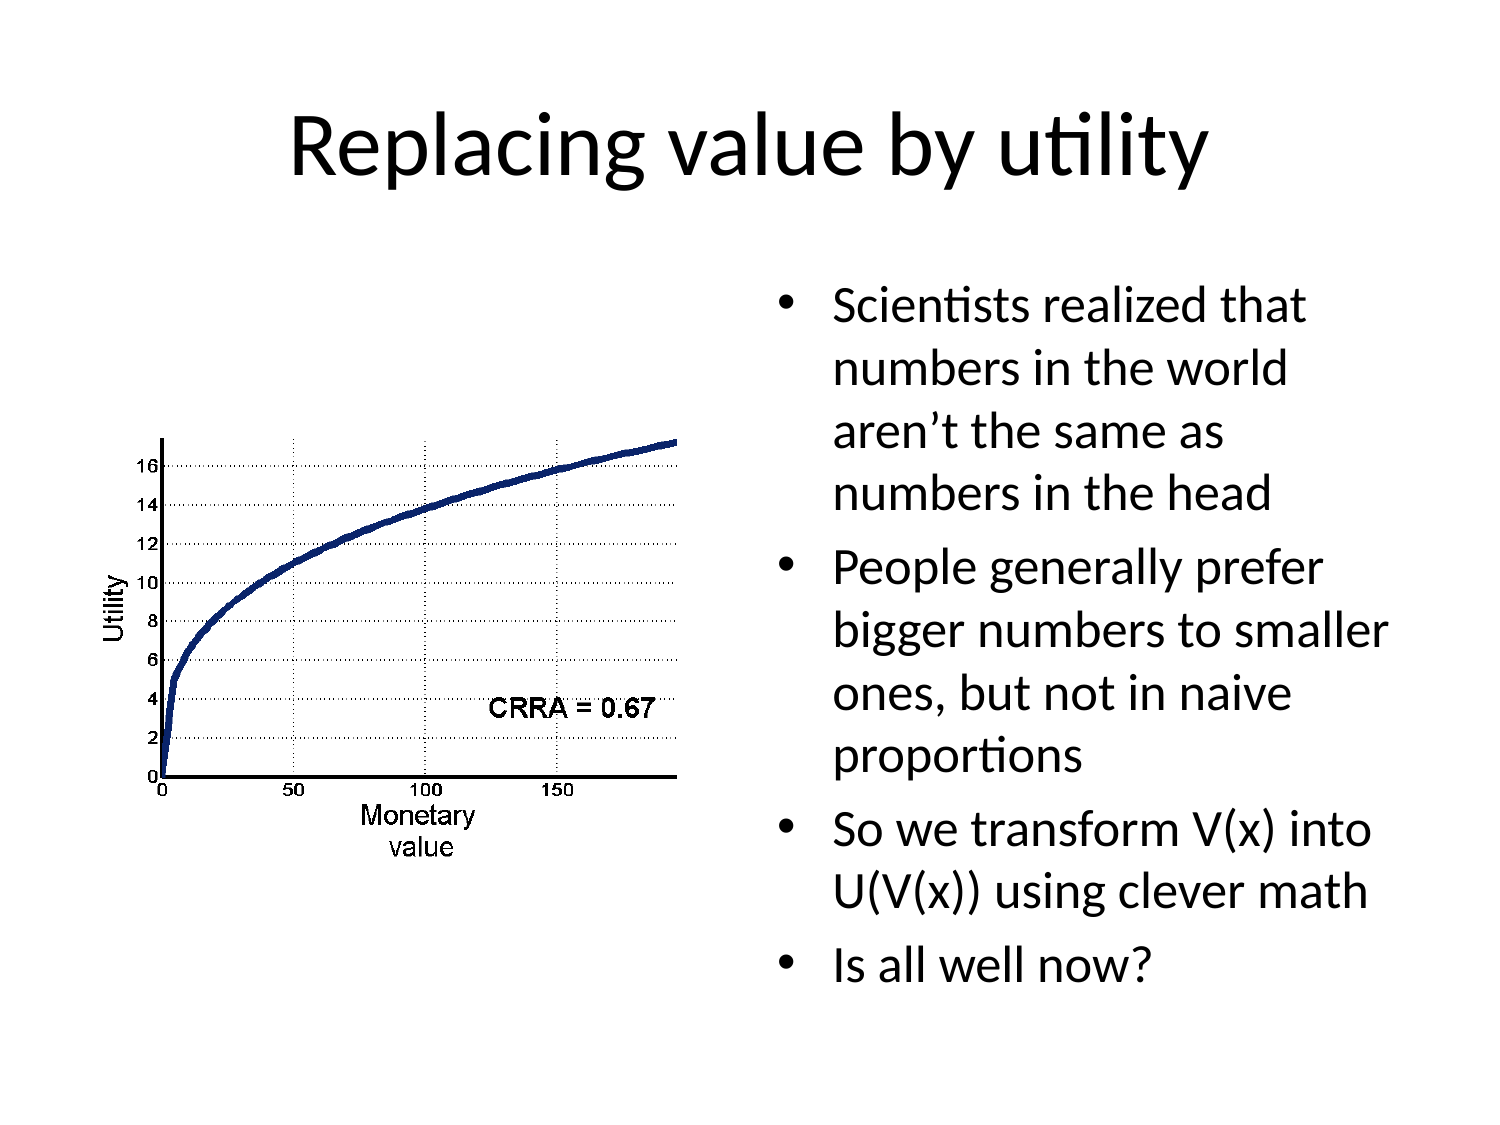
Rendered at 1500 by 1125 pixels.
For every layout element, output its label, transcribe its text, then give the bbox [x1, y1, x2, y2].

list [74, 403, 738, 864]
title Replacing value by utility [75, 45, 1425, 233]
list Scientists realized that numbers in the world aren’t the same as numbers in the head People generally prefer bigger numbers to smaller ones, but not in naive proportions So we transform V(x) into U(V(x)) using clever math Is all well now? [762, 262, 1425, 1005]
